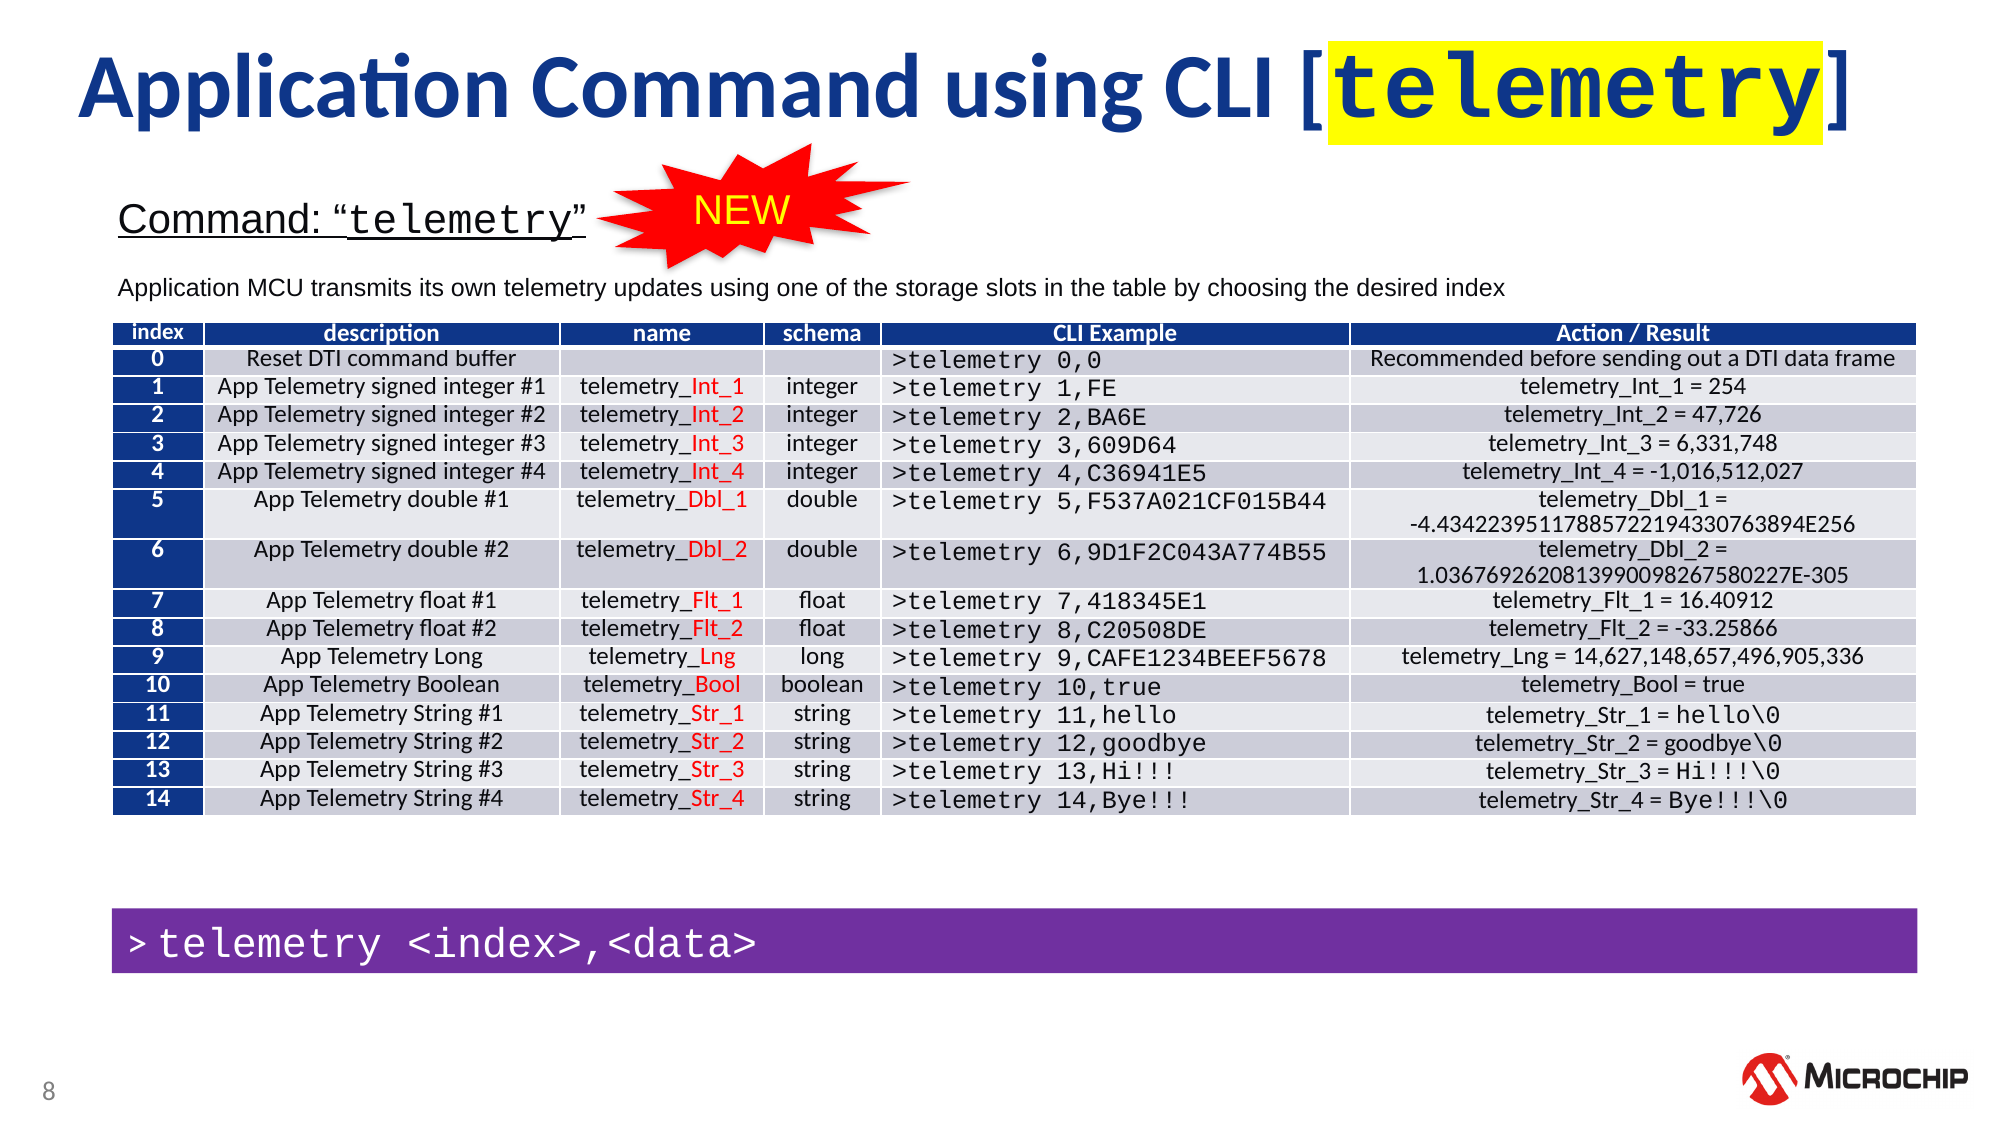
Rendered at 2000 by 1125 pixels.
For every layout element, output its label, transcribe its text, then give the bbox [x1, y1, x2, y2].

table_cell App Telemetry float #2 [205, 619, 559, 645]
table_cell App Telemetry double #2 [205, 540, 559, 588]
table_cell integer [765, 405, 880, 432]
table_header Action / Result [1351, 323, 1916, 345]
table_cell long [765, 647, 880, 673]
table_cell telemetry_Str_1 [561, 703, 763, 730]
table_cell >telemetry 6,9D1F2C043A774B55 [882, 540, 1349, 588]
table_cell telemetry_Flt_1 [561, 590, 763, 617]
table_cell telemetry_Int_2 = 47,726 [1351, 405, 1916, 432]
table_cell telemetry_Str_2 = goodbye\0 [1351, 732, 1916, 758]
table_cell boolean [765, 675, 880, 702]
table_cell 14 [113, 788, 203, 815]
table_cell 11 [113, 703, 203, 730]
table_cell App Telemetry signed integer #4 [205, 462, 559, 488]
table_cell telemetry_Flt_2 = -33.25866 [1351, 619, 1916, 645]
table_cell 1 [113, 377, 203, 403]
table_cell float [765, 619, 880, 645]
table_cell 12 [113, 732, 203, 758]
table_cell 2 [113, 405, 203, 432]
table_cell telemetry_Int_4 [561, 462, 763, 488]
table_cell >telemetry 2,BA6E [882, 405, 1349, 432]
table_header name [561, 323, 763, 345]
table_cell App Telemetry signed integer #2 [205, 405, 559, 432]
table_cell App Telemetry Boolean [205, 675, 559, 702]
table_cell App Telemetry double #1 [205, 490, 559, 538]
table_cell integer [765, 433, 880, 460]
title Application Command using CLI [telemetry] [58, 15, 1929, 144]
table_cell telemetry_Lng [561, 647, 763, 673]
table_cell 13 [113, 760, 203, 786]
table_cell 4 [113, 462, 203, 488]
table_cell App Telemetry String #4 [205, 788, 559, 815]
table_cell App Telemetry Long [205, 647, 559, 673]
table_cell 0 [113, 350, 203, 375]
table_cell >telemetry 14,Bye!!! [882, 788, 1349, 815]
table_cell 7 [113, 590, 203, 617]
table_cell 10 [113, 675, 203, 702]
table_cell string [765, 703, 880, 730]
table_cell >telemetry 10,true [882, 675, 1349, 702]
table_cell [765, 350, 880, 375]
table_cell telemetry_Int_1 = 254 [1351, 377, 1916, 403]
table_cell float [765, 590, 880, 617]
table_cell >telemetry 12,goodbye [882, 732, 1349, 758]
table_cell telemetry_Int_3 = 6,331,748 [1351, 433, 1916, 460]
table_cell string [765, 732, 880, 758]
table_cell telemetry_Int_2 [561, 405, 763, 432]
table_cell telemetry_Flt_2 [561, 619, 763, 645]
table_cell App Telemetry signed integer #3 [205, 433, 559, 460]
table_cell telemetry_Str_1 = hello\0 [1351, 703, 1916, 730]
table_cell 9 [113, 647, 203, 673]
table_cell >telemetry 1,FE [882, 377, 1349, 403]
table_cell >telemetry 4,C36941E5 [882, 462, 1349, 488]
table_cell telemetry_Bool [561, 675, 763, 702]
table_cell Recommended before sending out a DTI data frame [1351, 350, 1916, 375]
table_cell [561, 350, 763, 375]
text_box > telemetry <index>,<data> [111, 908, 1918, 974]
table_header schema [765, 323, 880, 345]
table_cell telemetry_Int_4 = -1,016,512,027 [1351, 462, 1916, 488]
table_cell telemetry_Dbl_2 [561, 540, 763, 588]
table_cell telemetry_Str_2 [561, 732, 763, 758]
table_cell App Telemetry String #2 [205, 732, 559, 758]
table_cell string [765, 760, 880, 786]
table_cell integer [765, 377, 880, 403]
table_cell >telemetry 9,CAFE1234BEEF5678 [882, 647, 1349, 673]
table_cell 3 [113, 433, 203, 460]
table_cell telemetry_Dbl_2 = 1.0367692620813990098267580227E-305 [1351, 540, 1916, 588]
table_cell >telemetry 5,F537A021CF015B44 [882, 490, 1349, 538]
table_cell telemetry_Int_1 [561, 377, 763, 403]
table_cell telemetry_Str_3 = Hi!!!\0 [1351, 760, 1916, 786]
text_box NEW [595, 142, 912, 270]
table_cell telemetry_Str_4 [561, 788, 763, 815]
table_cell telemetry_Lng = 14,627,148,657,496,905,336 [1351, 647, 1916, 673]
table_cell App Telemetry String #1 [205, 703, 559, 730]
table_cell telemetry_Str_4 = Bye!!!\0 [1351, 788, 1916, 815]
table_cell 6 [113, 540, 203, 588]
table_cell App Telemetry String #3 [205, 760, 559, 786]
table_cell telemetry_Bool = true [1351, 675, 1916, 702]
table_cell >telemetry 8,C20508DE [882, 619, 1349, 645]
table_cell App Telemetry signed integer #1 [205, 377, 559, 403]
table_cell telemetry_Str_3 [561, 760, 763, 786]
table_cell integer [765, 462, 880, 488]
table_header CLI Example [882, 323, 1349, 345]
table_cell >telemetry 7,418345E1 [882, 590, 1349, 617]
table_cell >telemetry 3,609D64 [882, 433, 1349, 460]
table_cell >telemetry 0,0 [882, 350, 1349, 375]
table_cell Reset DTI command buffer [205, 350, 559, 375]
table_header index [113, 323, 203, 345]
table_cell 8 [113, 619, 203, 645]
table_cell telemetry_Int_3 [561, 433, 763, 460]
table_cell 5 [113, 490, 203, 538]
picture [1736, 1049, 1974, 1109]
table_cell App Telemetry float #1 [205, 590, 559, 617]
table_cell >telemetry 13,Hi!!! [882, 760, 1349, 786]
table_cell telemetry_Flt_1 = 16.40912 [1351, 590, 1916, 617]
table_cell double [765, 540, 880, 588]
table_cell telemetry_Dbl_1 [561, 490, 763, 538]
table_cell telemetry_Dbl_1 = -4.43422395117885722194330763894E256 [1351, 490, 1916, 538]
text_box Command: “telemetry” Application MCU transmits its own telemetry updates using one of the storage slots in the table by choosing the desired index [102, 184, 1524, 322]
table_header description [205, 323, 559, 345]
table_cell double [765, 490, 880, 538]
table_cell string [765, 788, 880, 815]
table_cell >telemetry 11,hello [882, 703, 1349, 730]
